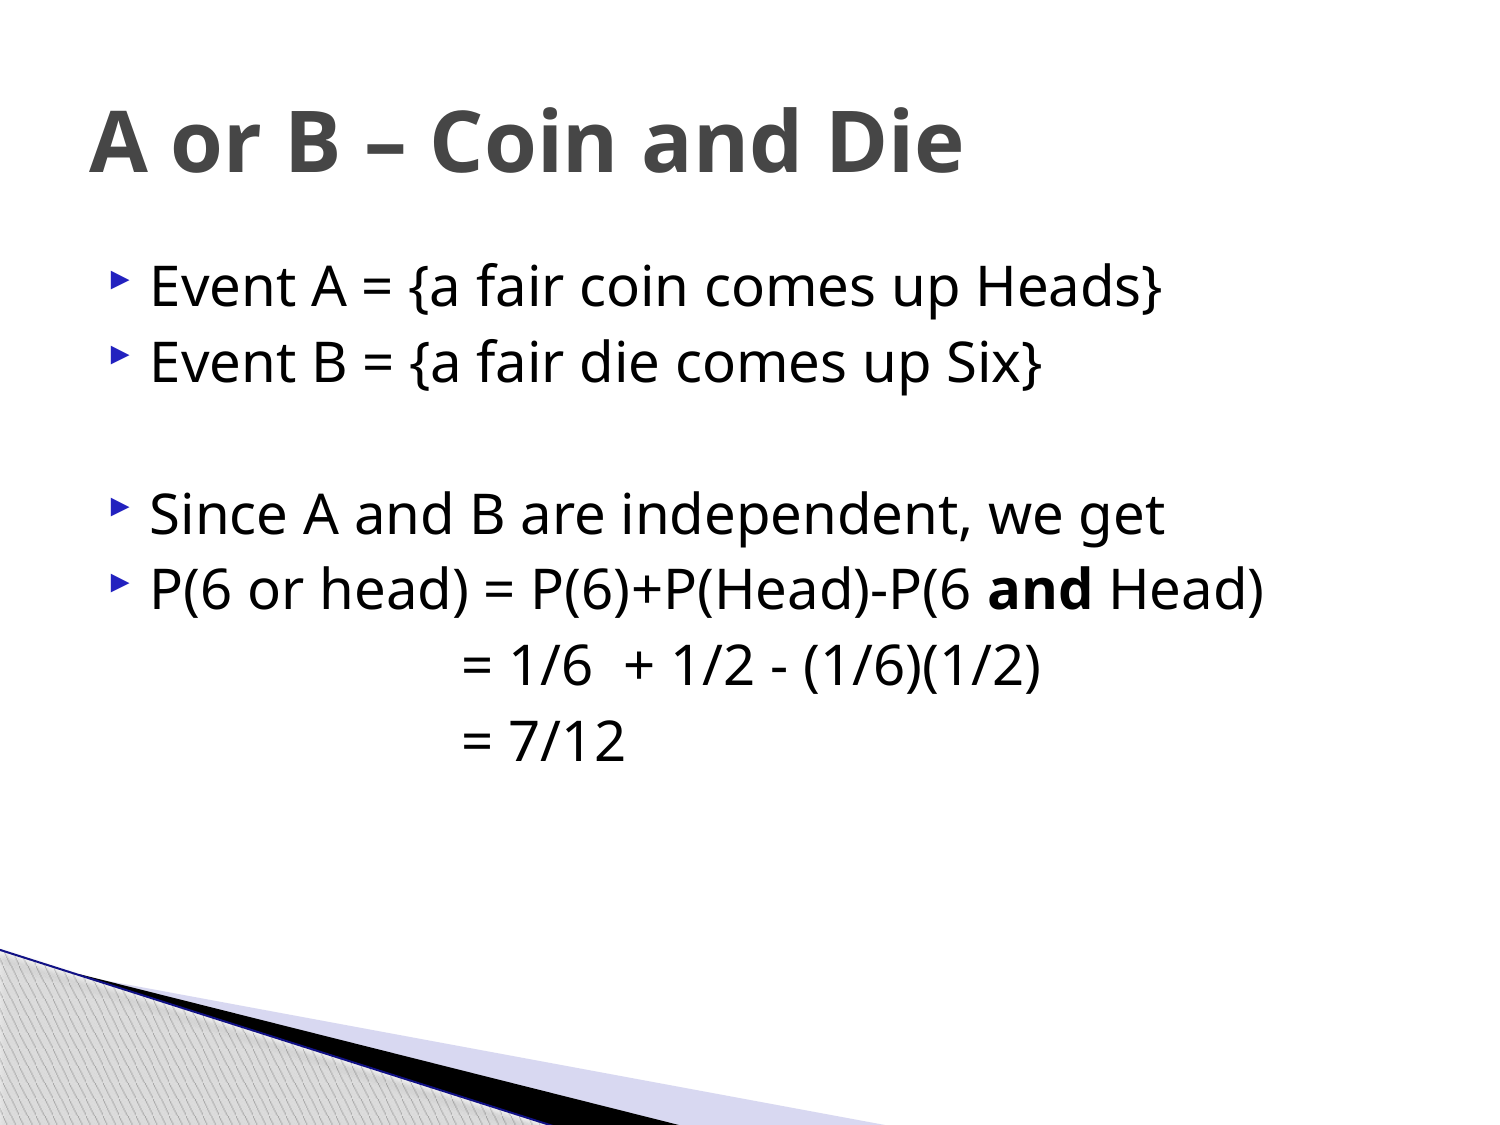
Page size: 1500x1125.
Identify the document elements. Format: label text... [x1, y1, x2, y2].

title A or B – Coin and Die [75, 45, 1425, 233]
list Event A = {a fair coin comes up Heads} Event B = {a fair die comes up Six} Since A and B are independent, we get P(6 or head) = P(6)+P(Head)-P(6 and Head) = 1/6 + 1/2 - (1/6)(1/2) = 7/12 [75, 243, 1425, 986]
